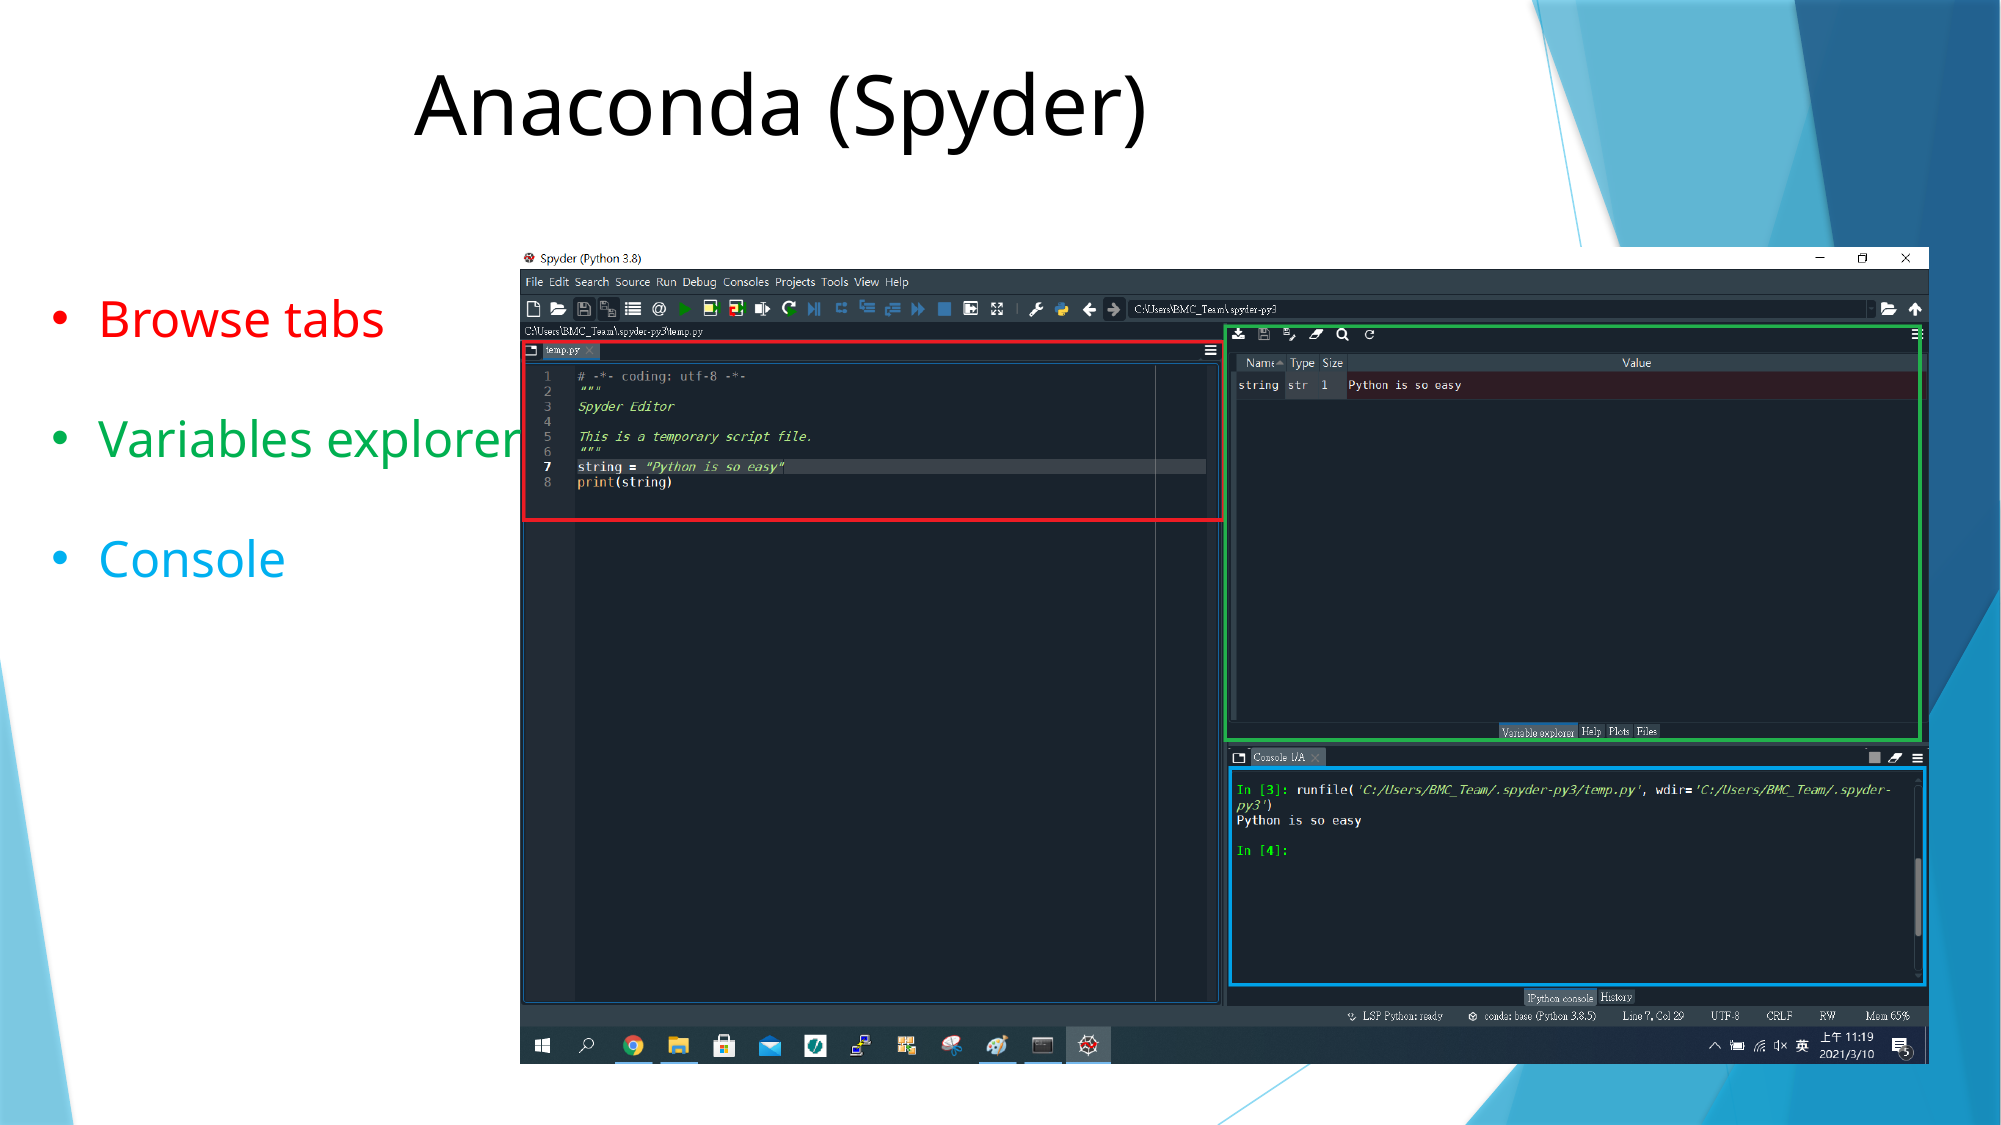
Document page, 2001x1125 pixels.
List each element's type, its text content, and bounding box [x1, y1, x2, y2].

text_box Browse tabs Variables explorer Console [36, 280, 515, 595]
picture [520, 246, 1930, 1065]
title Anaconda (Spyder) [87, 44, 1498, 262]
